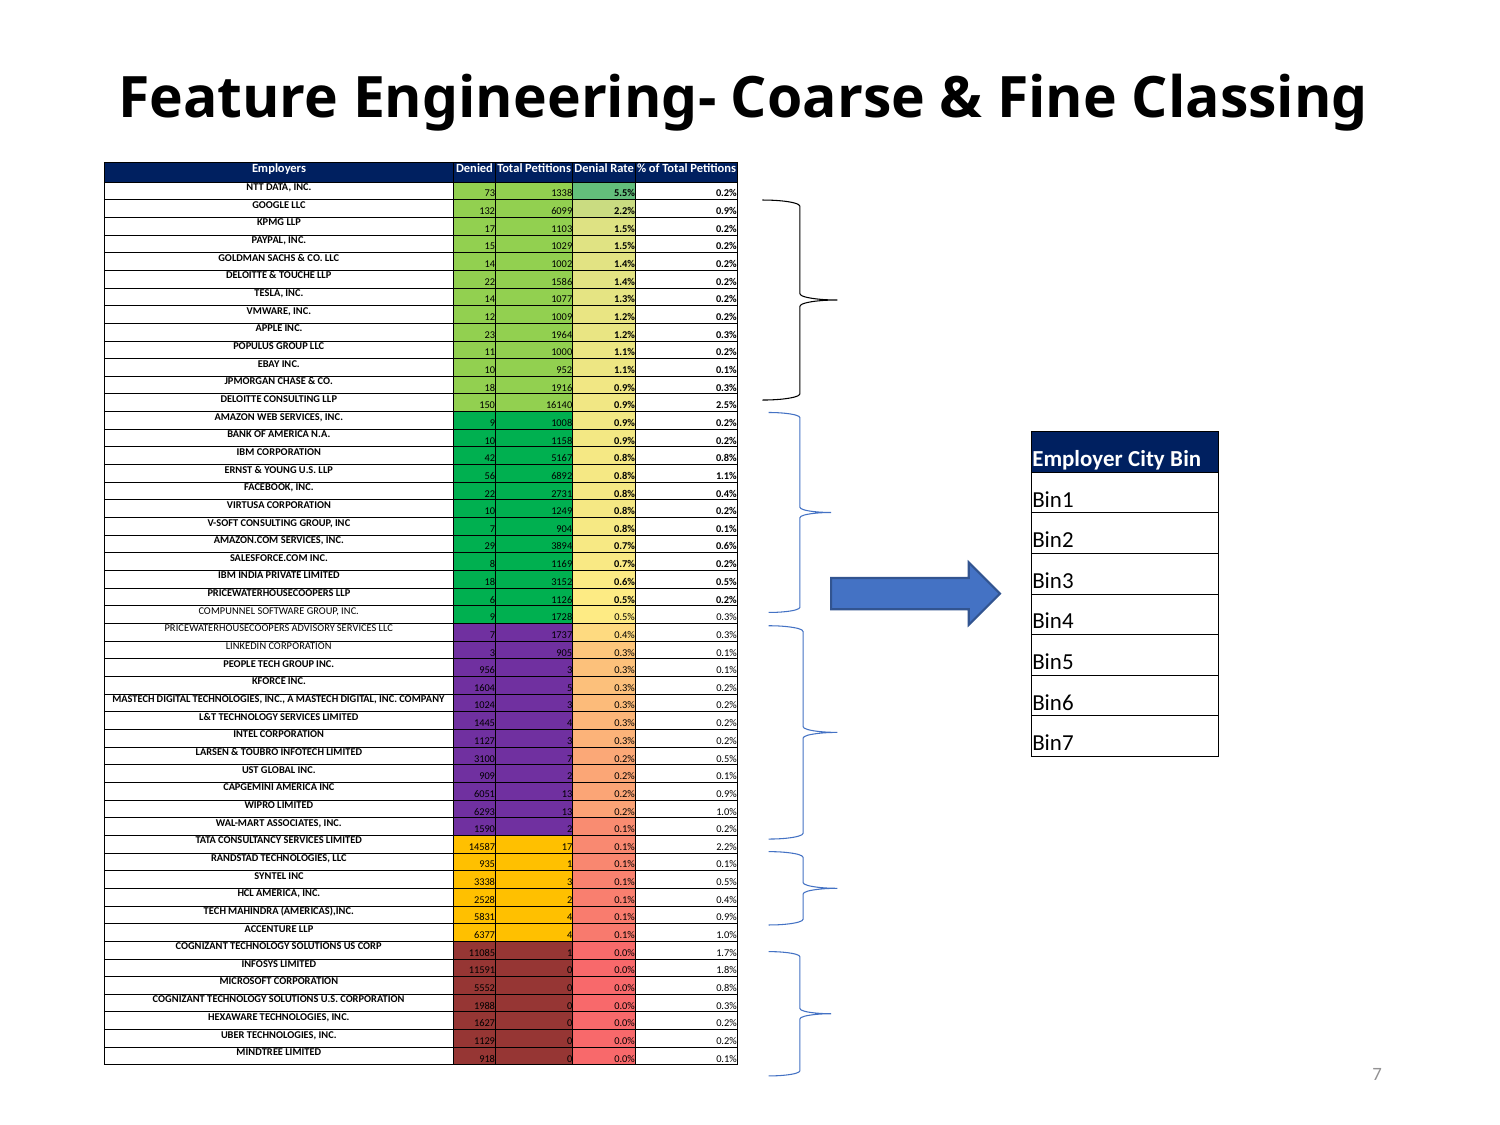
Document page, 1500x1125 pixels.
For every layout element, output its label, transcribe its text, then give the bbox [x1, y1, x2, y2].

table_cell 0.0% [573, 1012, 635, 1029]
table_cell 1008 [496, 412, 572, 429]
table_cell 0.5% [636, 871, 737, 888]
text_box [830, 559, 1002, 628]
table_cell 3 [454, 642, 495, 658]
table_cell 3100 [454, 748, 495, 764]
table_cell COGNIZANT TECHNOLOGY SOLUTIONS US CORP [105, 942, 453, 959]
table_cell 1604 [454, 677, 495, 694]
table_cell 1.5% [573, 218, 635, 235]
table_cell MICROSOFT CORPORATION [105, 977, 453, 994]
table_cell 956 [454, 659, 495, 676]
table_cell BANK OF AMERICA N.A. [105, 430, 453, 446]
table_cell 0.0% [573, 1030, 635, 1047]
table_cell IBM INDIA PRIVATE LIMITED [105, 571, 453, 588]
table_cell PRICEWATERHOUSECOOPERS LLP [105, 589, 453, 605]
table_cell COGNIZANT TECHNOLOGY SOLUTIONS U.S. CORPORATION [105, 995, 453, 1011]
table_cell 0.2% [573, 748, 635, 764]
table_cell 132 [454, 200, 495, 217]
table_cell 0.4% [636, 483, 737, 499]
table_header % of Total Petitions [636, 163, 737, 182]
table_header Denial Rate [573, 163, 635, 182]
table_cell 5831 [454, 907, 495, 923]
table_cell 1.8% [636, 960, 737, 976]
table_cell 6293 [454, 801, 495, 817]
table_cell 3894 [496, 536, 572, 552]
table_cell 1.0% [636, 924, 737, 941]
table_cell 1 [496, 854, 572, 870]
table_cell LARSEN & TOUBRO INFOTECH LIMITED [105, 748, 453, 764]
table_cell 0 [496, 960, 572, 976]
table_cell 7 [454, 518, 495, 535]
table_cell 0.2% [636, 342, 737, 358]
table_cell 0.9% [636, 200, 737, 217]
table_cell 0.8% [573, 483, 635, 499]
table_cell 6051 [454, 783, 495, 800]
table_cell Bin3 [1032, 554, 1218, 594]
table_cell 0.1% [636, 1048, 737, 1064]
table_cell 18 [454, 571, 495, 588]
table_cell 6377 [454, 924, 495, 941]
table_cell 13 [496, 801, 572, 817]
table_cell 22 [454, 483, 495, 499]
table_cell 0.1% [573, 924, 635, 941]
table_cell 0.8% [573, 465, 635, 482]
table_cell 5552 [454, 977, 495, 994]
table_cell 0.2% [636, 695, 737, 711]
table_cell 0.0% [573, 977, 635, 994]
table_cell 0.2% [636, 1030, 737, 1047]
table_cell MASTECH DIGITAL TECHNOLOGIES, INC., A MASTECH DIGITAL, INC. COMPANY [105, 695, 453, 711]
table_cell 0.0% [573, 942, 635, 959]
table_cell APPLE INC. [105, 324, 453, 341]
table_cell WAL-MART ASSOCIATES, INC. [105, 818, 453, 835]
slide_number 7 [1059, 1042, 1397, 1103]
text_box [768, 411, 832, 613]
table_cell 1024 [454, 695, 495, 711]
table_cell V-SOFT CONSULTING GROUP, INC [105, 518, 453, 535]
table_cell 0.0% [573, 1048, 635, 1064]
table_cell 0.5% [573, 589, 635, 605]
table_cell 11591 [454, 960, 495, 976]
table_cell 18 [454, 377, 495, 393]
table_cell 56 [454, 465, 495, 482]
table_cell 2 [496, 765, 572, 782]
table_header Employers [105, 163, 453, 182]
table_cell 14 [454, 253, 495, 270]
text_box [762, 199, 838, 401]
table_cell 29 [454, 536, 495, 552]
table_cell 2528 [454, 889, 495, 906]
table_cell AMAZON.COM SERVICES, INC. [105, 536, 453, 552]
table_cell 1.4% [573, 271, 635, 288]
table_cell 0.1% [573, 889, 635, 906]
table_cell 11085 [454, 942, 495, 959]
table_cell PAYPAL, INC. [105, 236, 453, 252]
table_cell 17 [454, 218, 495, 235]
table_cell ACCENTURE LLP [105, 924, 453, 941]
table_cell 12 [454, 306, 495, 323]
table_cell 0.1% [573, 907, 635, 923]
table_cell WIPRO LIMITED [105, 801, 453, 817]
table_cell 0.2% [636, 677, 737, 694]
table_cell 0.3% [573, 659, 635, 676]
table_cell ERNST & YOUNG U.S. LLP [105, 465, 453, 482]
table_cell 0.1% [573, 871, 635, 888]
table_cell 14 [454, 289, 495, 305]
table_cell 3 [496, 659, 572, 676]
table_cell 1728 [496, 606, 572, 623]
table_cell POPULUS GROUP LLC [105, 342, 453, 358]
table_cell 9 [454, 606, 495, 623]
text_box [768, 625, 838, 840]
table_cell 3 [496, 730, 572, 747]
table_cell 1.1% [573, 359, 635, 376]
table_cell MINDTREE LIMITED [105, 1048, 453, 1064]
table_cell 905 [496, 642, 572, 658]
table_cell 0.2% [573, 783, 635, 800]
table_cell 0.9% [573, 430, 635, 446]
table_cell Bin2 [1032, 513, 1218, 553]
table_cell 935 [454, 854, 495, 870]
table_cell UST GLOBAL INC. [105, 765, 453, 782]
table_cell Bin1 [1032, 473, 1218, 512]
table_cell 0.3% [573, 642, 635, 658]
table_cell COMPUNNEL SOFTWARE GROUP, INC. [105, 606, 453, 623]
table_cell 1586 [496, 271, 572, 288]
table_cell 1127 [454, 730, 495, 747]
table_cell DELOITTE CONSULTING LLP [105, 394, 453, 411]
table_cell 1009 [496, 306, 572, 323]
table_cell 0.3% [573, 730, 635, 747]
table_cell VMWARE, INC. [105, 306, 453, 323]
table_cell 15 [454, 236, 495, 252]
table_cell 4 [496, 712, 572, 729]
table_cell KFORCE INC. [105, 677, 453, 694]
table_cell HCL AMERICA, INC. [105, 889, 453, 906]
table_cell 17 [496, 836, 572, 853]
table_cell 22 [454, 271, 495, 288]
table_cell 0.0% [573, 995, 635, 1011]
table_cell 0.8% [636, 977, 737, 994]
table_cell 0.2% [636, 553, 737, 570]
table_cell 1.2% [573, 306, 635, 323]
table_cell 5.5% [573, 183, 635, 199]
table_cell 7 [454, 624, 495, 641]
table_cell 0.8% [636, 447, 737, 464]
table_cell 10 [454, 430, 495, 446]
table_cell 1338 [496, 183, 572, 199]
table_cell VIRTUSA CORPORATION [105, 500, 453, 517]
table_cell LINKEDIN CORPORATION [105, 642, 453, 658]
text_box [768, 951, 832, 1077]
table_cell 0.9% [573, 394, 635, 411]
table_cell 1.2% [573, 324, 635, 341]
table_cell 0.2% [573, 765, 635, 782]
table_cell 0.3% [636, 624, 737, 641]
table_cell 11 [454, 342, 495, 358]
table_cell 9 [454, 412, 495, 429]
table_cell 1158 [496, 430, 572, 446]
table_cell CAPGEMINI AMERICA INC [105, 783, 453, 800]
text_box [768, 851, 838, 926]
table_cell 1.1% [573, 342, 635, 358]
table_cell 0.2% [636, 430, 737, 446]
table_cell 0.7% [573, 553, 635, 570]
table_cell 0.2% [636, 306, 737, 323]
table_cell 0.5% [636, 571, 737, 588]
table_cell IBM CORPORATION [105, 447, 453, 464]
table_cell 0 [496, 1030, 572, 1047]
table_cell 1029 [496, 236, 572, 252]
table_cell 909 [454, 765, 495, 782]
table_cell 2731 [496, 483, 572, 499]
table_cell 0.2% [636, 730, 737, 747]
table_cell 3152 [496, 571, 572, 588]
table_cell 0.7% [573, 536, 635, 552]
table_cell 0.3% [573, 677, 635, 694]
table_cell 4 [496, 907, 572, 923]
table_cell 5167 [496, 447, 572, 464]
table_cell 0.8% [573, 500, 635, 517]
table_cell 0.2% [636, 289, 737, 305]
table_cell 1.3% [573, 289, 635, 305]
table_header Employer City Bin [1032, 432, 1218, 472]
table_cell 0.0% [573, 960, 635, 976]
table_cell JPMORGAN CHASE & CO. [105, 377, 453, 393]
table_cell 918 [454, 1048, 495, 1064]
table_cell PRICEWATERHOUSECOOPERS ADVISORY SERVICES LLC [105, 624, 453, 641]
table_cell 150 [454, 394, 495, 411]
table_cell 1916 [496, 377, 572, 393]
table_cell Bin7 [1032, 716, 1218, 756]
table_cell 0.1% [636, 765, 737, 782]
table_cell 1103 [496, 218, 572, 235]
table_cell 0.2% [636, 218, 737, 235]
table_cell 0.1% [573, 818, 635, 835]
table_cell HEXAWARE TECHNOLOGIES, INC. [105, 1012, 453, 1029]
table_cell 0.1% [636, 642, 737, 658]
table_cell INFOSYS LIMITED [105, 960, 453, 976]
table_cell 0.2% [636, 271, 737, 288]
table_cell 1.5% [573, 236, 635, 252]
table_cell AMAZON WEB SERVICES, INC. [105, 412, 453, 429]
table_cell 1169 [496, 553, 572, 570]
table_cell 1.4% [573, 253, 635, 270]
table_cell 952 [496, 359, 572, 376]
table_cell 13 [496, 783, 572, 800]
table_cell 0.4% [573, 624, 635, 641]
table_cell 0.9% [636, 783, 737, 800]
table_cell 0.1% [573, 836, 635, 853]
table_cell 0.2% [636, 253, 737, 270]
table_cell 0.5% [636, 748, 737, 764]
table_cell 0.2% [636, 500, 737, 517]
table_cell 1988 [454, 995, 495, 1011]
table_cell RANDSTAD TECHNOLOGIES, LLC [105, 854, 453, 870]
table_cell FACEBOOK, INC. [105, 483, 453, 499]
table_cell 0.9% [636, 907, 737, 923]
table_cell SALESFORCE.COM INC. [105, 553, 453, 570]
table_cell 2.2% [573, 200, 635, 217]
table_cell INTEL CORPORATION [105, 730, 453, 747]
table_cell 0.2% [636, 712, 737, 729]
table_cell 1627 [454, 1012, 495, 1029]
table_cell 2.5% [636, 394, 737, 411]
table_cell 0.5% [573, 606, 635, 623]
table_header Total Petitions [496, 163, 572, 182]
table_cell 0 [496, 995, 572, 1011]
table_cell 1964 [496, 324, 572, 341]
table_cell 1 [496, 942, 572, 959]
table_cell 10 [454, 500, 495, 517]
table_cell 0.3% [636, 995, 737, 1011]
table_cell 23 [454, 324, 495, 341]
table_cell GOLDMAN SACHS & CO. LLC [105, 253, 453, 270]
table_cell 1077 [496, 289, 572, 305]
table_header Denied [454, 163, 495, 182]
table_cell TECH MAHINDRA (AMERICAS),INC. [105, 907, 453, 923]
table_cell 1737 [496, 624, 572, 641]
table_cell KPMG LLP [105, 218, 453, 235]
table_cell 4 [496, 924, 572, 941]
table_cell 1590 [454, 818, 495, 835]
table_cell 3 [496, 871, 572, 888]
table_cell 8 [454, 553, 495, 570]
table_cell 0.1% [636, 518, 737, 535]
table_cell 2 [496, 818, 572, 835]
table_cell NTT DATA, INC. [105, 183, 453, 199]
table_cell GOOGLE LLC [105, 200, 453, 217]
table_cell 1002 [496, 253, 572, 270]
table_cell 0.9% [573, 412, 635, 429]
table_cell 0 [496, 977, 572, 994]
table_cell 10 [454, 359, 495, 376]
table_cell 1.1% [636, 465, 737, 482]
table_cell 16140 [496, 394, 572, 411]
table_cell L&T TECHNOLOGY SERVICES LIMITED [105, 712, 453, 729]
table_cell 1126 [496, 589, 572, 605]
table_cell 0.2% [636, 412, 737, 429]
table_cell 5 [496, 677, 572, 694]
table_cell 0.3% [573, 695, 635, 711]
table_cell 2.2% [636, 836, 737, 853]
table_cell 0.6% [573, 571, 635, 588]
table_cell 0.8% [573, 447, 635, 464]
table_cell 2 [496, 889, 572, 906]
table_cell 0.2% [636, 183, 737, 199]
table_cell 0.3% [636, 606, 737, 623]
table_cell TATA CONSULTANCY SERVICES LIMITED [105, 836, 453, 853]
table_cell 0.3% [636, 324, 737, 341]
table_cell Bin5 [1032, 635, 1218, 675]
table_cell 0.4% [636, 889, 737, 906]
table_cell 14587 [454, 836, 495, 853]
table_cell 0.9% [573, 377, 635, 393]
table_cell 904 [496, 518, 572, 535]
table_cell 6 [454, 589, 495, 605]
table_cell 0.1% [636, 854, 737, 870]
table_cell Bin4 [1032, 595, 1218, 634]
table_cell 0 [496, 1048, 572, 1064]
table_cell 3 [496, 695, 572, 711]
table_cell 1129 [454, 1030, 495, 1047]
table_cell 1.0% [636, 801, 737, 817]
table_cell 1.7% [636, 942, 737, 959]
table_cell 0.2% [636, 818, 737, 835]
table_cell TESLA, INC. [105, 289, 453, 305]
table_cell 0.3% [573, 712, 635, 729]
table_cell 0.3% [636, 377, 737, 393]
table_cell PEOPLE TECH GROUP INC. [105, 659, 453, 676]
table_cell SYNTEL INC [105, 871, 453, 888]
table_cell 0.6% [636, 536, 737, 552]
table_cell 0.2% [636, 589, 737, 605]
table_cell 7 [496, 748, 572, 764]
table_cell 0.1% [636, 359, 737, 376]
table_cell 0 [496, 1012, 572, 1029]
table_cell 6892 [496, 465, 572, 482]
table_cell 1445 [454, 712, 495, 729]
table_cell 42 [454, 447, 495, 464]
table_cell Bin6 [1032, 676, 1218, 715]
table_cell 6099 [496, 200, 572, 217]
table_cell 1249 [496, 500, 572, 517]
table_cell 0.2% [636, 1012, 737, 1029]
table_cell 0.2% [573, 801, 635, 817]
table_cell 1000 [496, 342, 572, 358]
table_cell UBER TECHNOLOGIES, INC. [105, 1030, 453, 1047]
table_cell 0.1% [573, 854, 635, 870]
table_cell 73 [454, 183, 495, 199]
table_cell 3338 [454, 871, 495, 888]
title Feature Engineering- Coarse & Fine Classing [103, 59, 1397, 138]
table_cell DELOITTE & TOUCHE LLP [105, 271, 453, 288]
table_cell 0.2% [636, 236, 737, 252]
table_cell 0.1% [636, 659, 737, 676]
table_cell EBAY INC. [105, 359, 453, 376]
table_cell 0.8% [573, 518, 635, 535]
